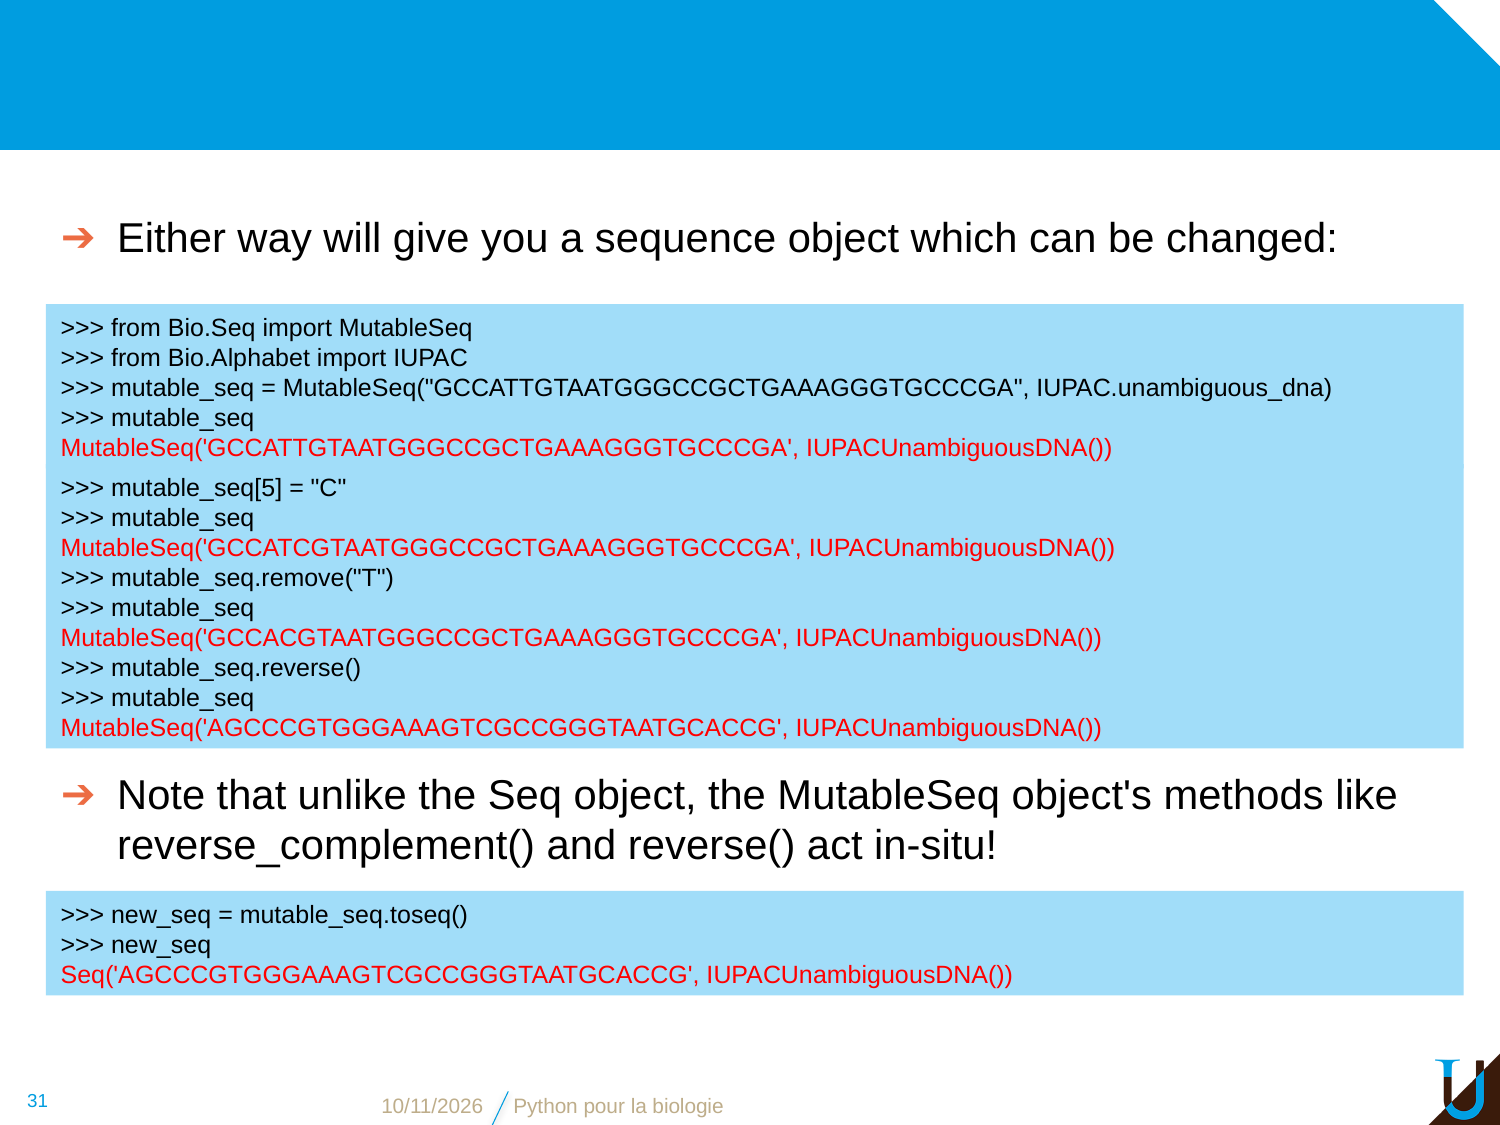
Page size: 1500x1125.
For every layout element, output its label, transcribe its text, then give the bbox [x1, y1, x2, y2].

text_box >>> mutable_seq[5] = "C" >>> mutable_seq MutableSeq('GCCATCGTAATGGGCCGCTGAAAGGGTGCCCGA', IUPACUnambiguousDNA()) >>> mutable_seq.remove("T") >>> mutable_seq MutableSeq('GCCACGTAATGGGCCGCTGAAAGGGTGCCCGA', IUPACUnambiguousDNA()) >>> mutable_seq.reverse() >>> mutable_seq MutableSeq('AGCCCGTGGGAAAGTCGCCGGGTAATGCACCG', IUPACUnambiguousDNA()) [45, 469, 1464, 749]
text_box >>> new_seq = mutable_seq.toseq() >>> new_seq Seq('AGCCCGTGGGAAAGTCGCCGGGTAATGCACCG', IUPACUnambiguousDNA()) [45, 890, 1464, 996]
text_box >>> from Bio.Seq import MutableSeq >>> from Bio.Alphabet import IUPAC >>> mutable_seq = MutableSeq("GCCATTGTAATGGGCCGCTGAAAGGGTGCCCGA", IUPAC.unambiguous_dna) >>> mutable_seq MutableSeq('GCCATTGTAATGGGCCGCTGAAAGGGTGCCCGA', IUPACUnambiguousDNA()) [45, 304, 1464, 469]
picture [1425, 1050, 1500, 1125]
footer Python pour la biologie [498, 1091, 1362, 1125]
text_box Note that unlike the Seq object, the MutableSeq object's methods like reverse_complement() and reverse() act in-situ! [45, 760, 1464, 877]
slide_number 31 [0, 1074, 75, 1125]
list Either way will give you a sequence object which can be changed: [45, 202, 1464, 285]
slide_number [147, 1091, 498, 1125]
